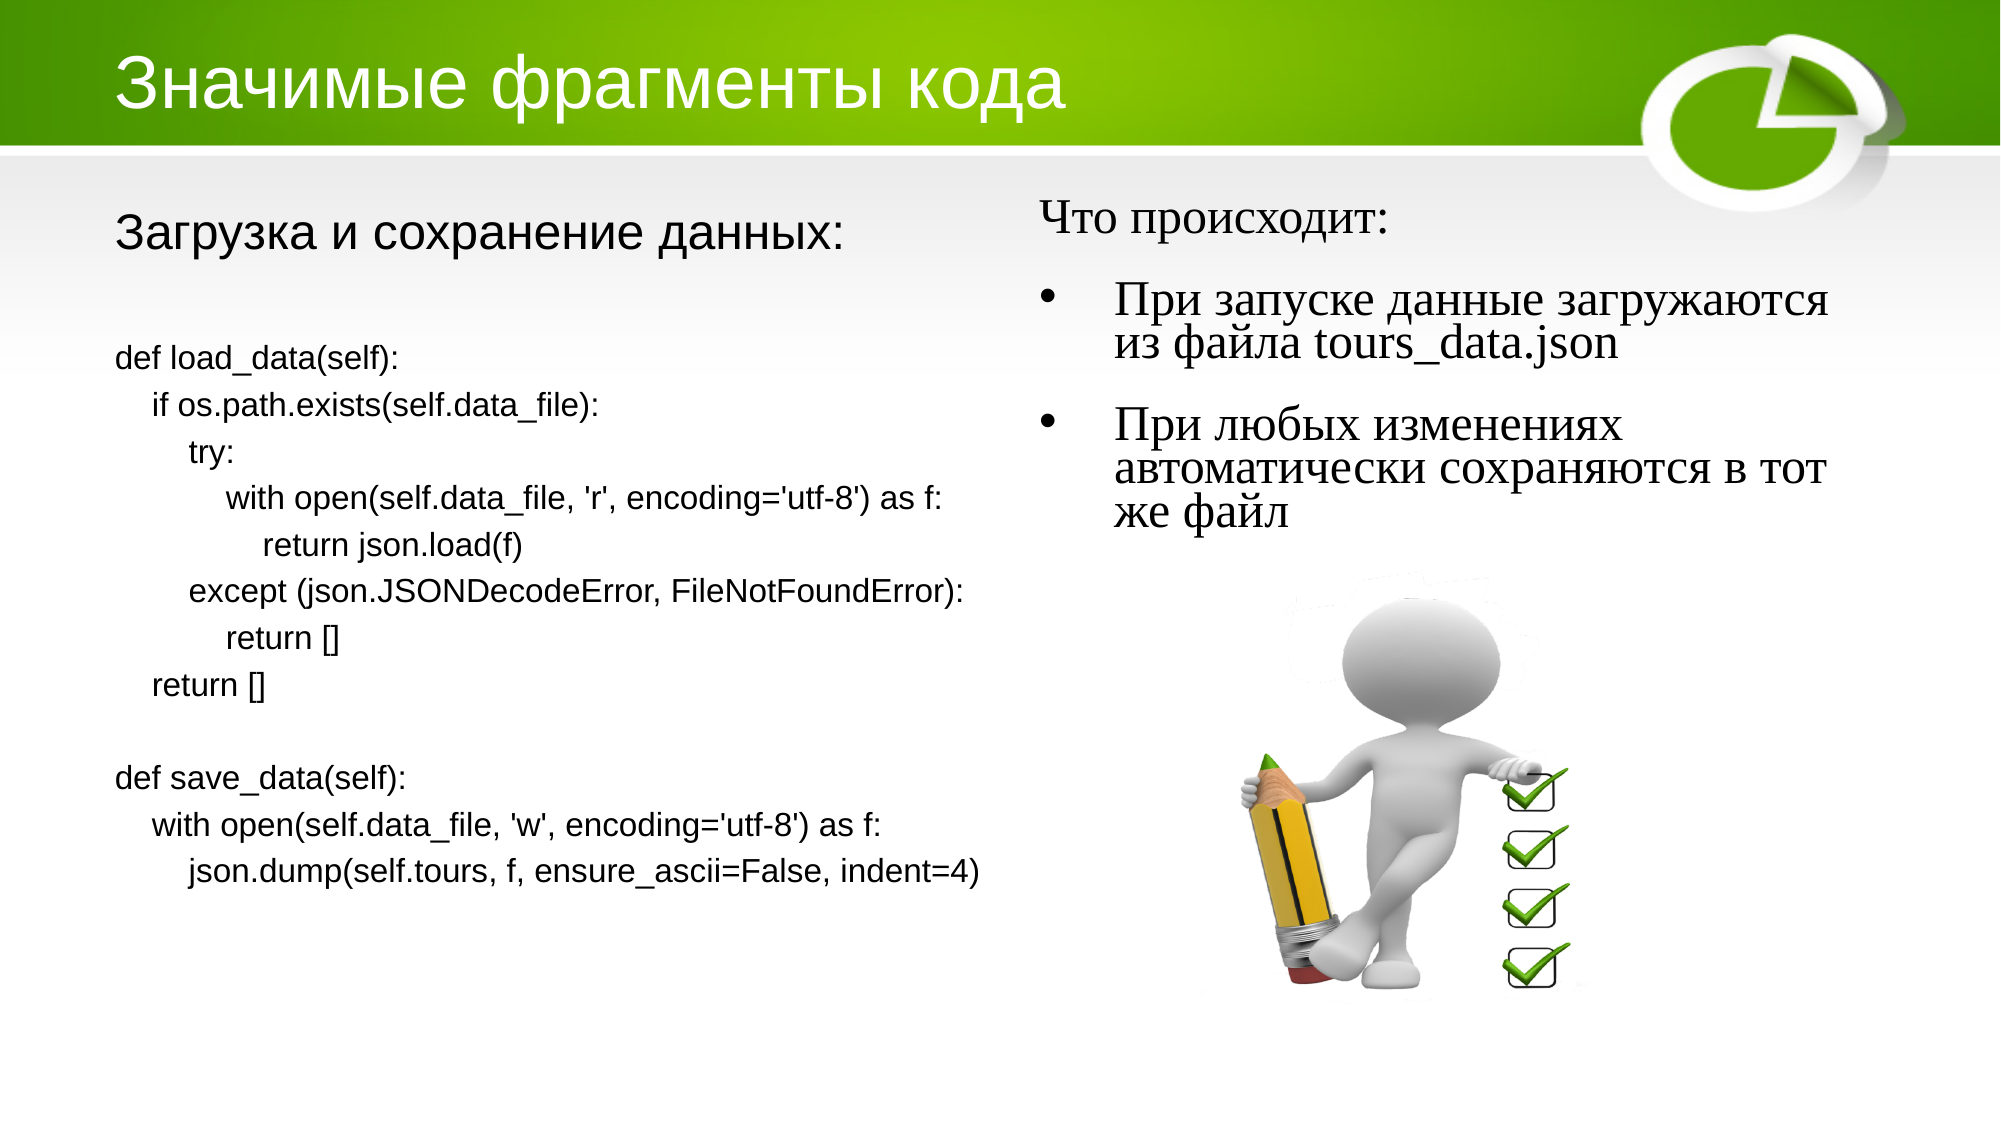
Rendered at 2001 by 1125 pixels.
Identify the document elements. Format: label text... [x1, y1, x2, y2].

title Значимые фрагменты кода [99, 30, 1901, 127]
picture [0, 0, 2001, 1125]
text_box Что происходит: При запуске данные загружаются из файла tours_data.json При любых изменениях автоматически сохраняются в тот же файл [1024, 192, 1900, 546]
list Загрузка и сохранение данных: def load_data(self): if os.path.exists(self.data_file): try: with open(self.data_file, 'r', encoding='utf-8') as f: return json.load(f) except (json.JSONDecodeError, FileNotFoundError): return [] return [] def save_data(self): with open(self.data_file, 'w', encoding='utf-8') as f: json.dump(self.tours, f, ensure_ascii=False, indent=4) [99, 192, 1051, 1006]
